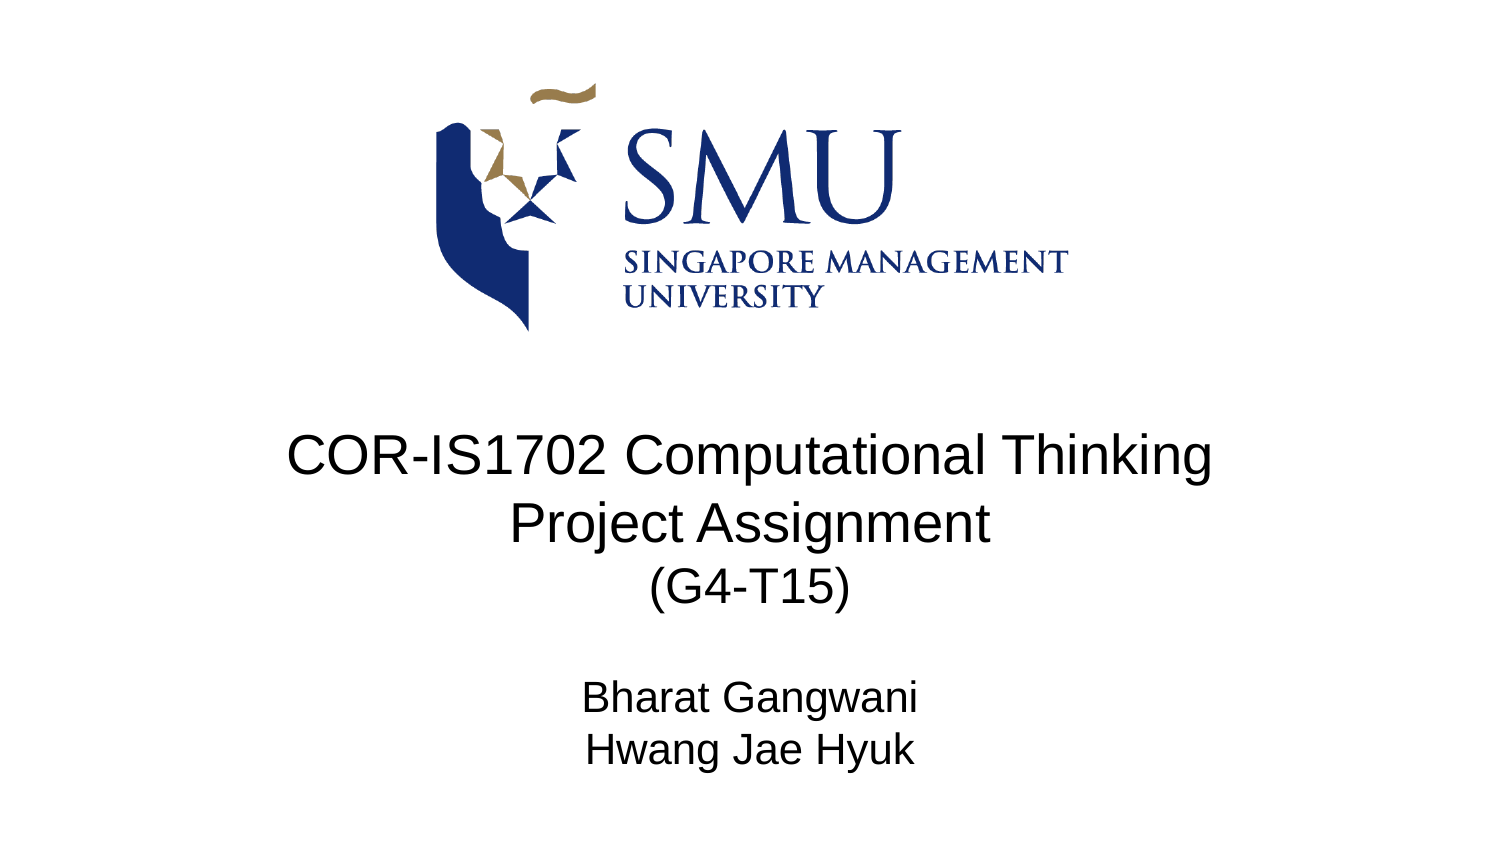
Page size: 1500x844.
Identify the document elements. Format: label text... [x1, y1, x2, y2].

picture [402, 43, 1098, 386]
title COR-IS1702 Computational Thinking Project Assignment (G4-T15) Bharat Gangwani Hwang Jae Hyuk [244, 399, 1256, 793]
